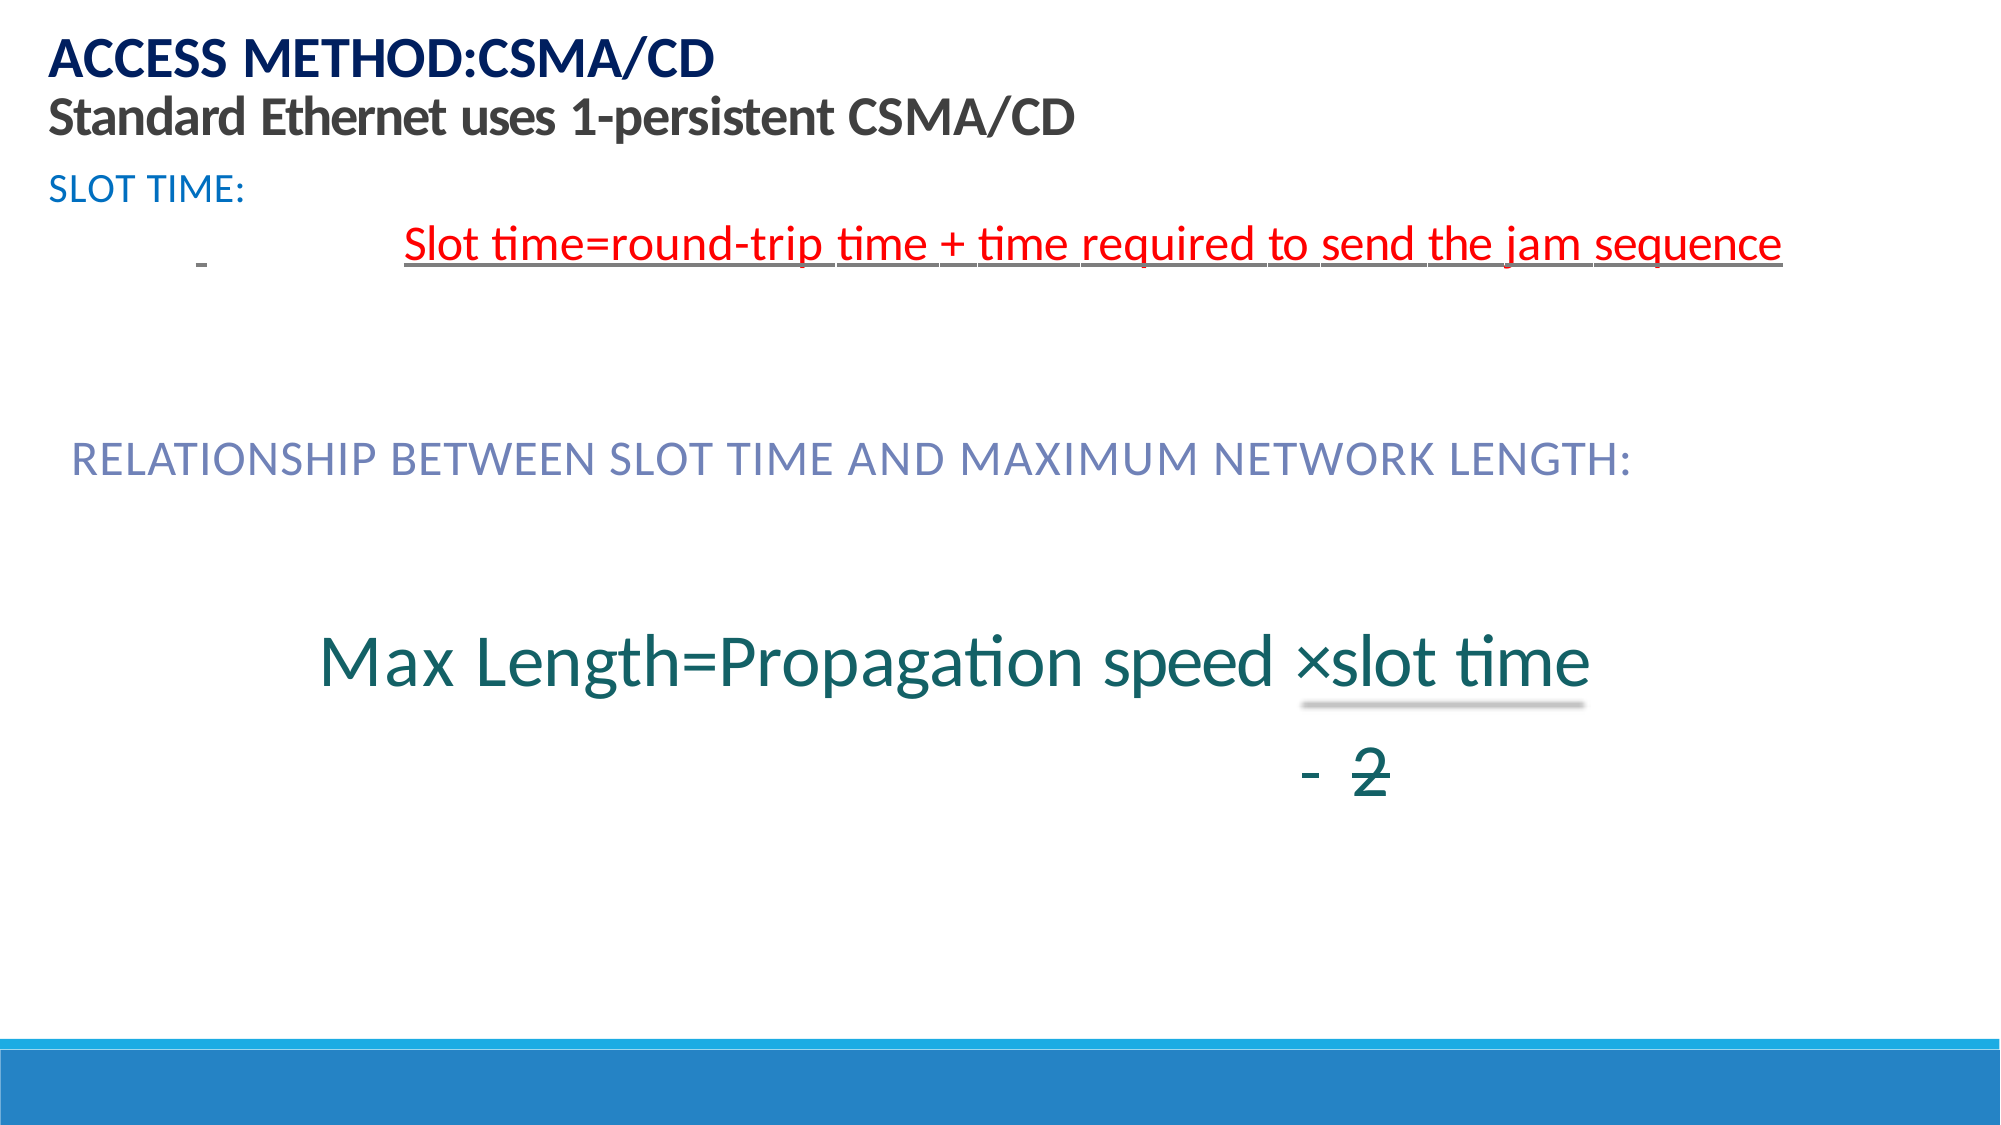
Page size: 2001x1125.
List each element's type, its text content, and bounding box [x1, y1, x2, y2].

text_box Standard Ethernet uses 1-persistent CSMA/CD SLOT TIME: Slot time=round-trip time + time required to send the jam sequence RELATIONSHIP BETWEEN SLOT TIME AND MAXIMUM NETWORK LENGTH: Max Length=Propagation speed ×slot time 2 [46, 57, 1833, 812]
picture [1294, 697, 1591, 715]
title ACCESS METHOD:CSMA/CD [46, 17, 720, 57]
